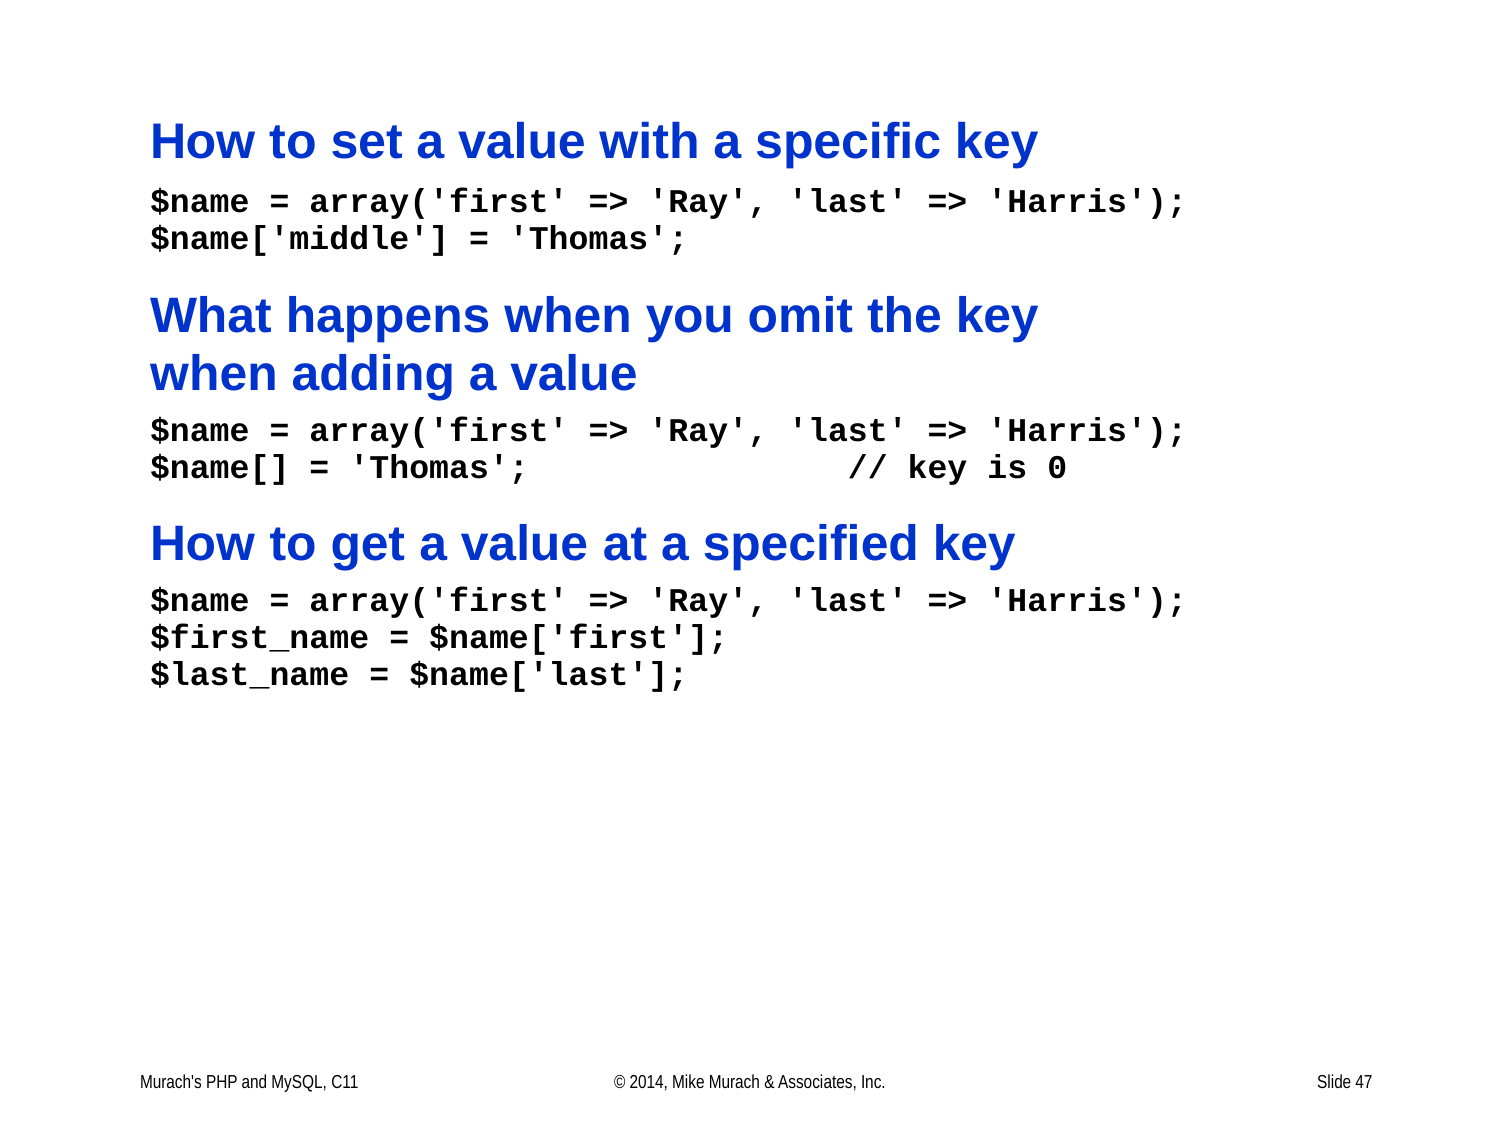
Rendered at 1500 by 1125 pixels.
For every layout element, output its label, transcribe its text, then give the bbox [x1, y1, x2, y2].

slide_number Slide 47 [1074, 1025, 1388, 1100]
footer © 2014, Mike Murach & Associates, Inc. [474, 1025, 1025, 1100]
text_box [149, 184, 1346, 786]
slide_number Murach's PHP and MySQL, C11 [125, 1025, 450, 1100]
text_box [149, 112, 1128, 183]
